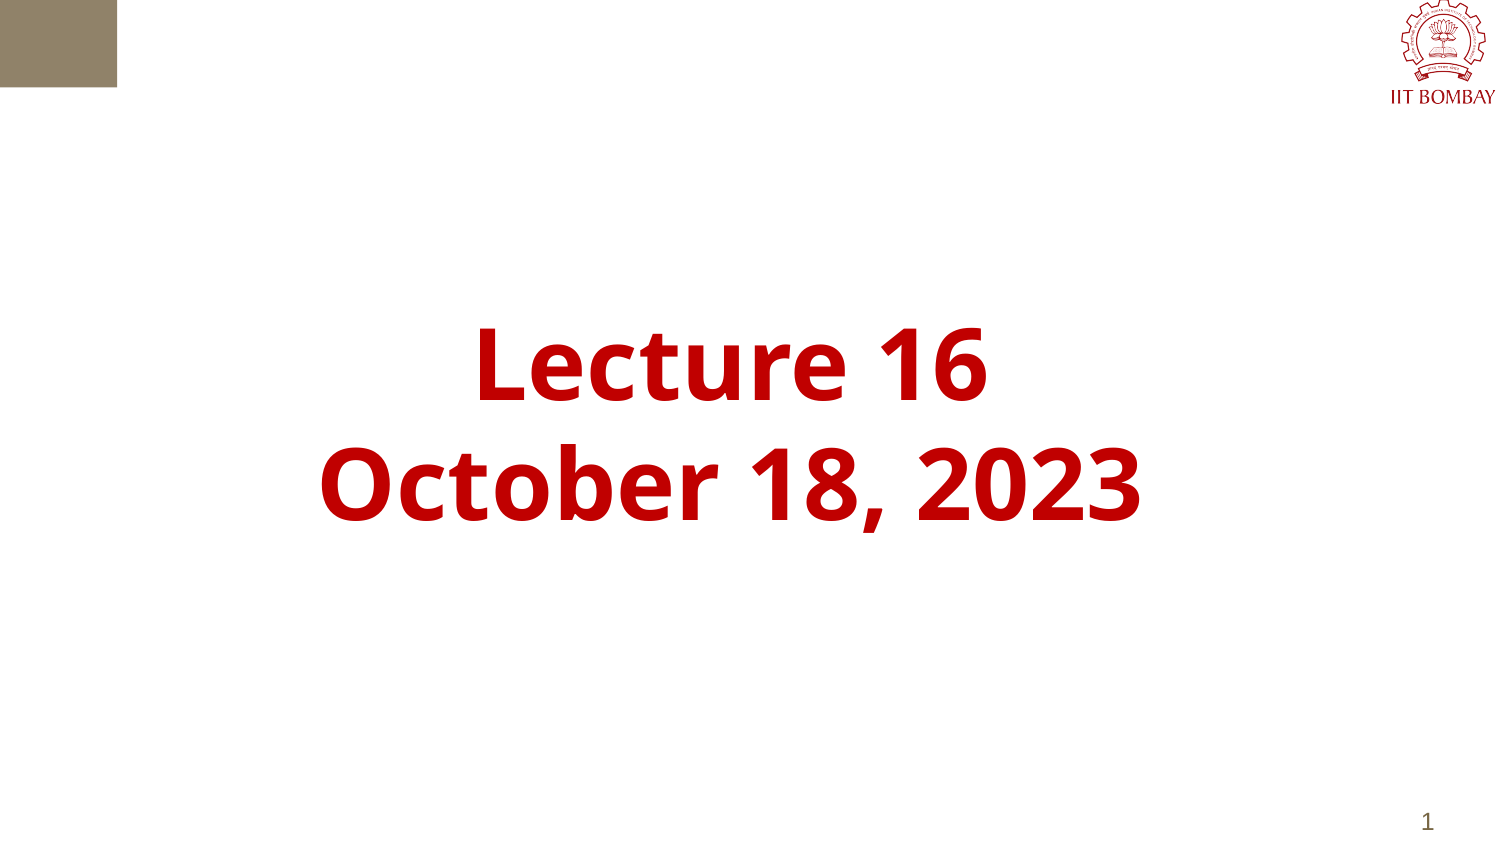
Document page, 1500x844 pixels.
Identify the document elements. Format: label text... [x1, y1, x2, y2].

text_box 1 [1406, 798, 1500, 843]
picture [1390, 0, 1496, 104]
text_box Lecture 16 October 18, 2023 [263, 293, 1199, 548]
text_box [0, 0, 118, 88]
